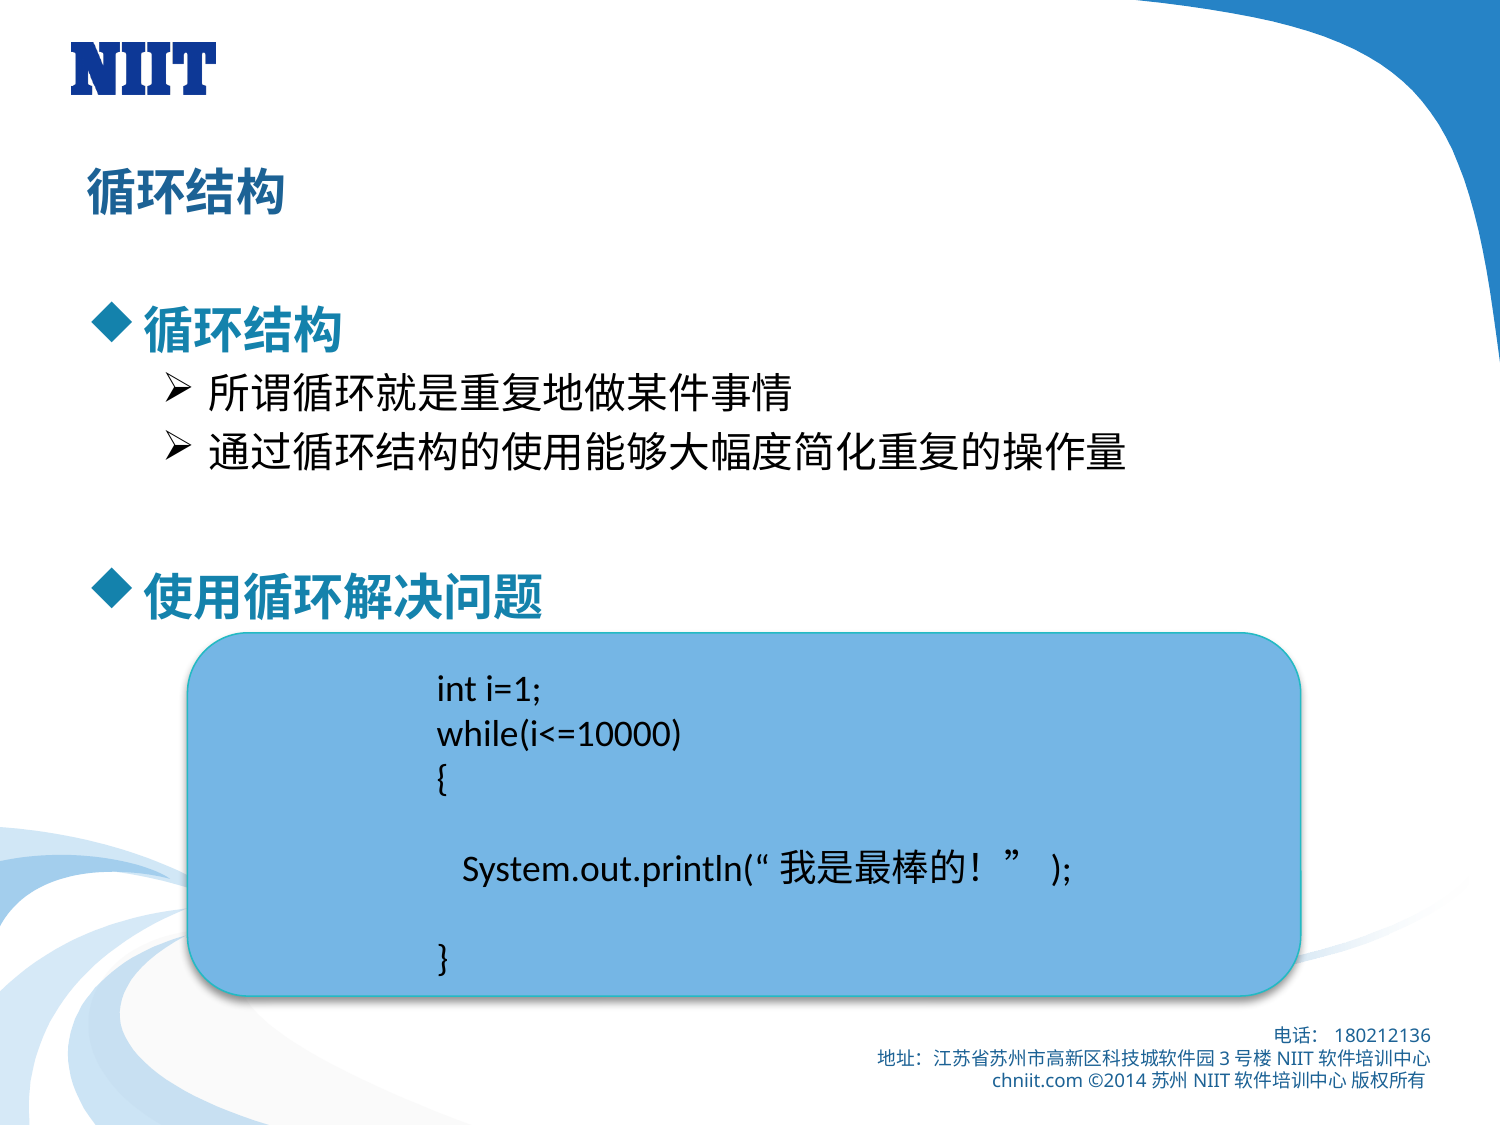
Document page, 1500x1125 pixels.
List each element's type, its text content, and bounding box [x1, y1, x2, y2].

title 循环结构 [71, 131, 1422, 250]
picture [71, 42, 216, 95]
text_box [186, 632, 1302, 997]
list 循环结构 所谓循环就是重复地做某件事情 通过循环结构的使用能够大幅度简化重复的操作量 使用循环解决问题 [72, 291, 1425, 983]
text_box int i=1; while(i<=10000) { System.out.println(“我是最棒的！”); } [421, 656, 1149, 986]
